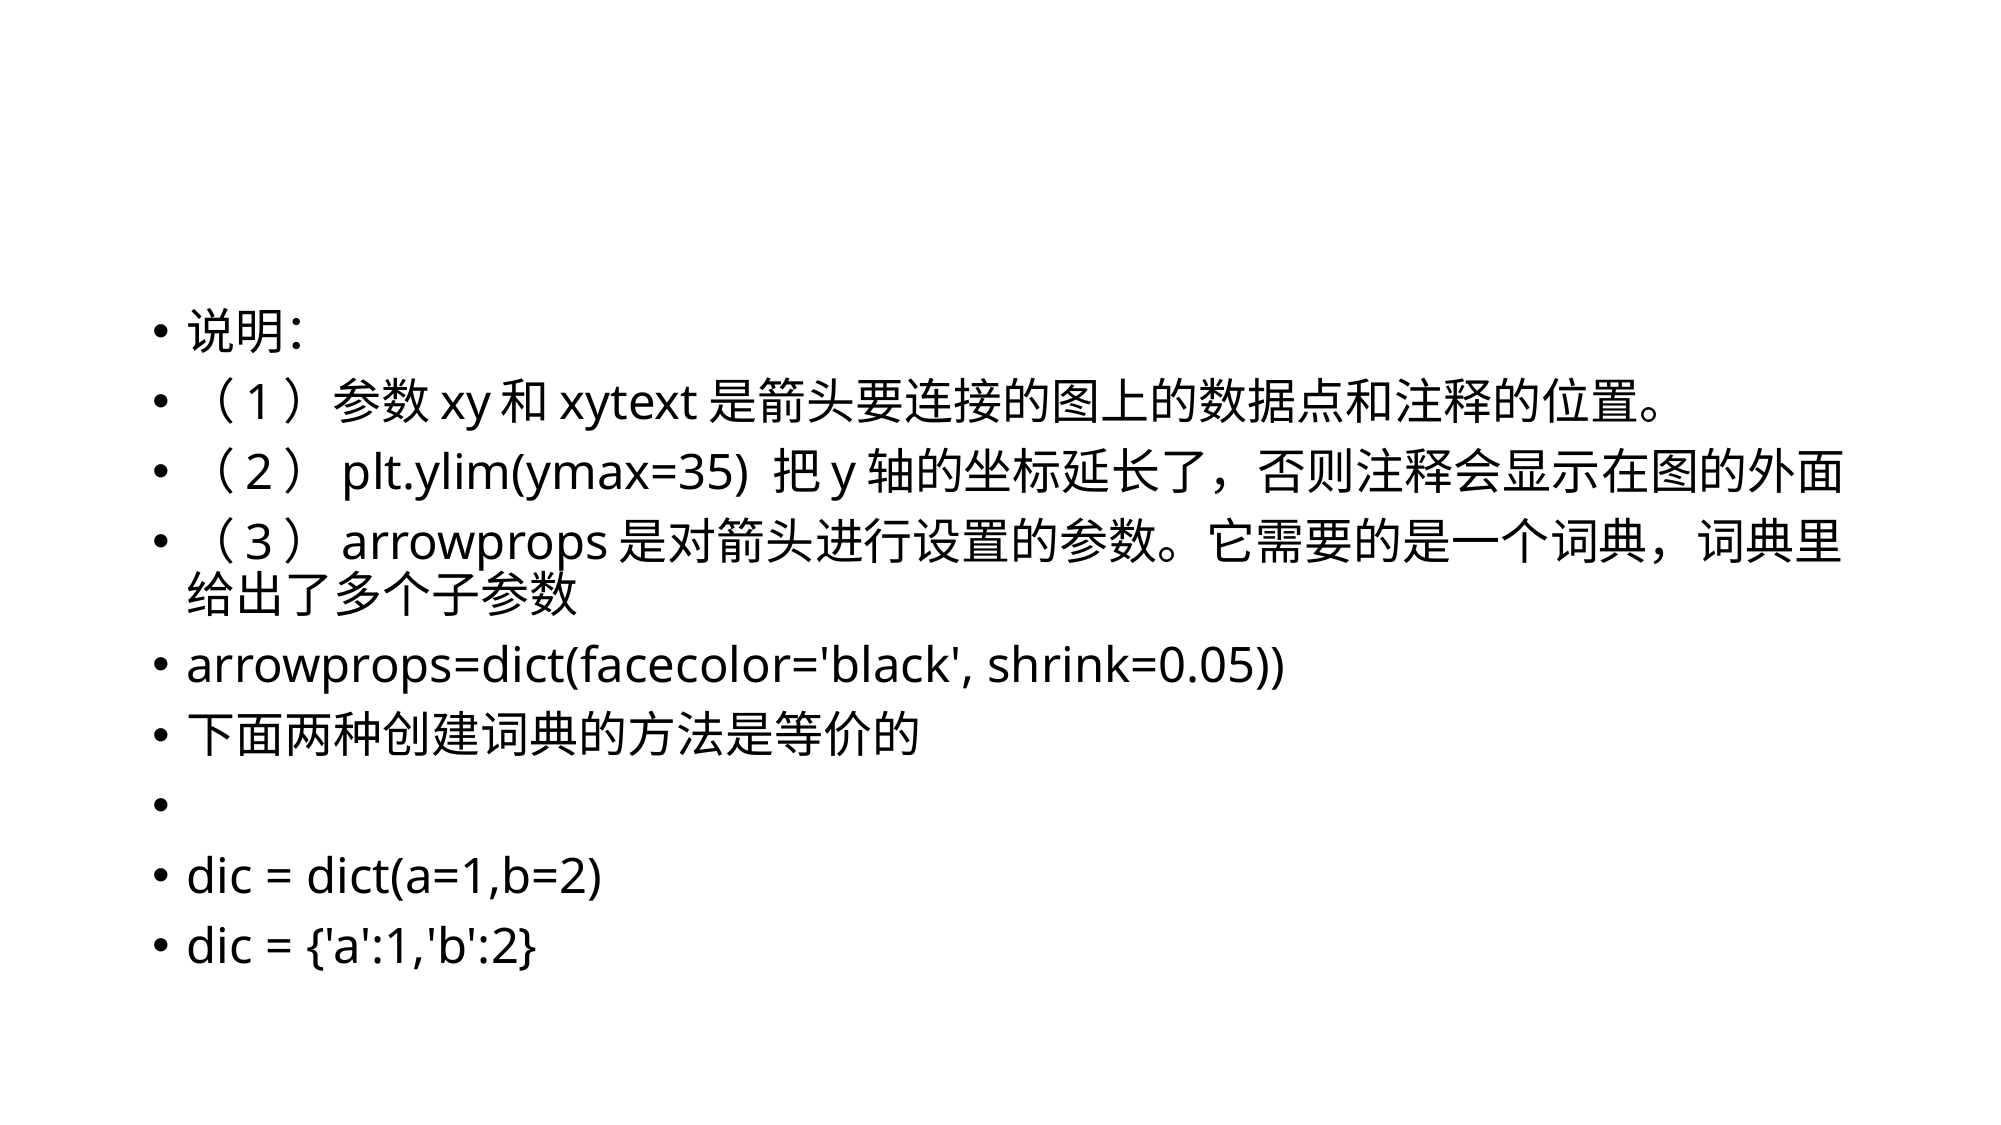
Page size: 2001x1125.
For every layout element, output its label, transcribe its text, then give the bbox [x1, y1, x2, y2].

list 说明： （1）参数xy和xytext是箭头要连接的图上的数据点和注释的位置。 （2）plt.ylim(ymax=35) 把y轴的坐标延长了，否则注释会显示在图的外面 （3）arrowprops是对箭头进行设置的参数。它需要的是一个词典，词典里给出了多个子参数 arrowprops=dict(facecolor='black', shrink=0.05)) 下面两种创建词典的方法是等价的 dic = dict(a=1,b=2) dic = {'a':1,'b':2} [137, 299, 1863, 1014]
